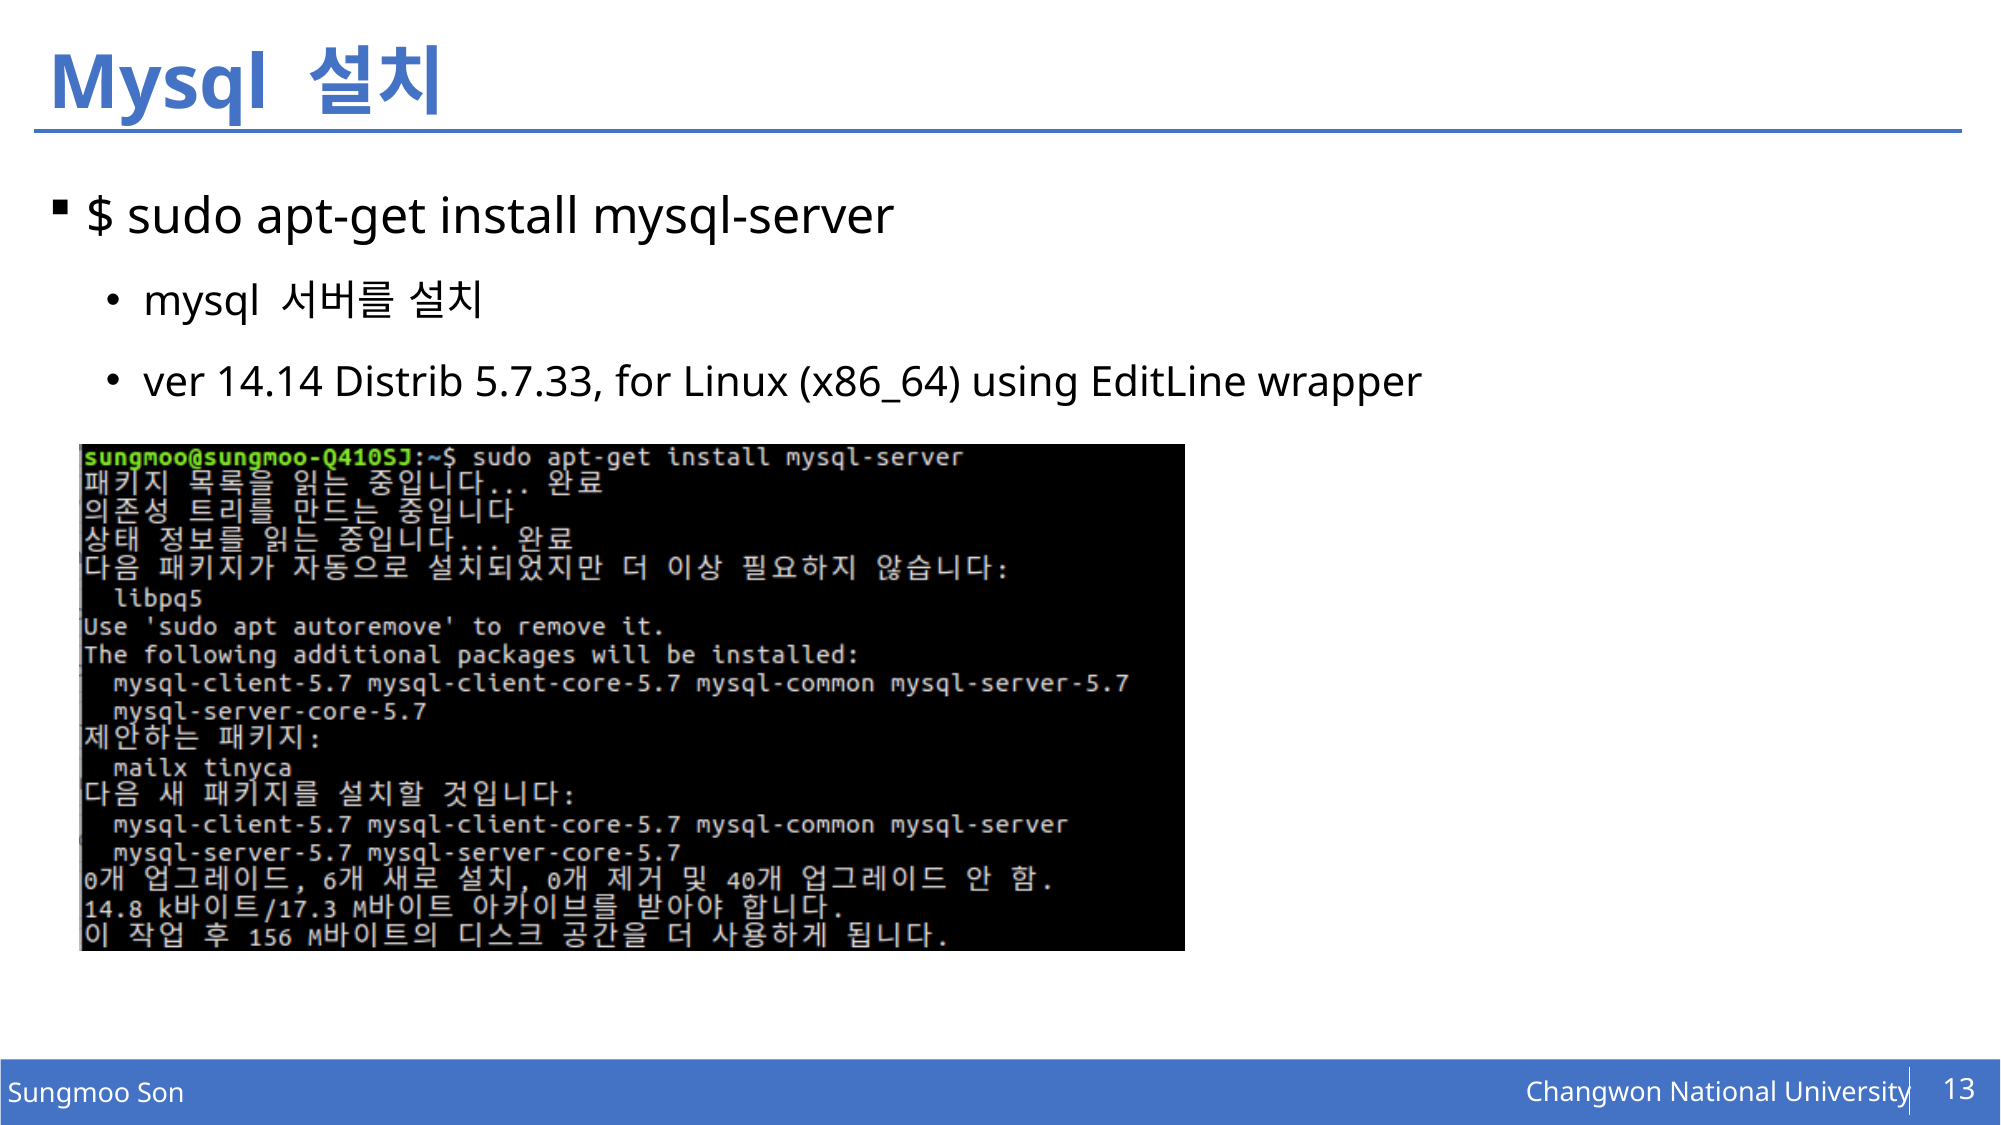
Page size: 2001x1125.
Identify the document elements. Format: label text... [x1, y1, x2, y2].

title Mysql 설치 [33, 27, 1963, 143]
picture [79, 444, 1185, 951]
slide_number 13 [1922, 1060, 1996, 1121]
list $ sudo apt-get install mysql-server mysql 서버를 설치 ver 14.14 Distrib 5.7.33, for Linux (x86_64) using EditLine wrapper [33, 152, 1963, 997]
